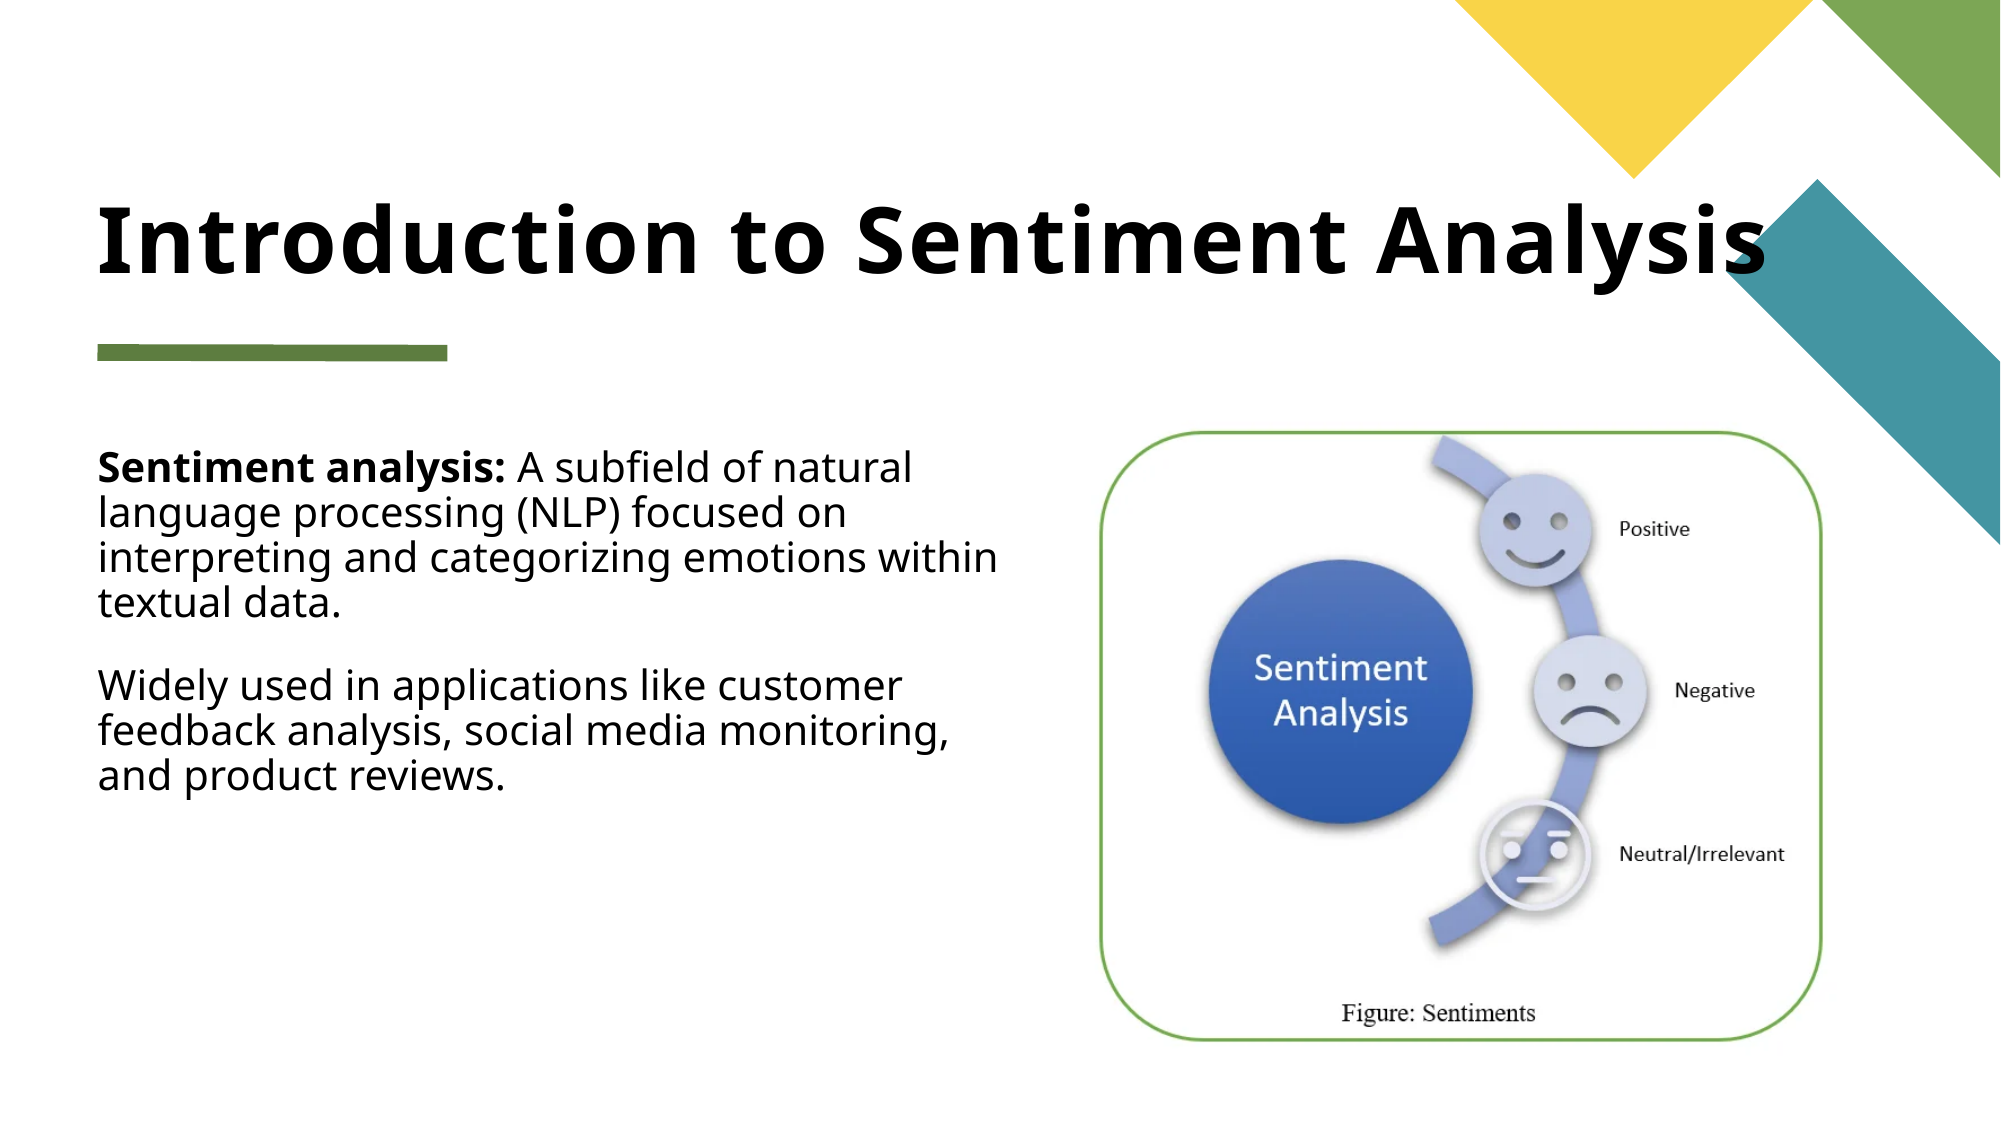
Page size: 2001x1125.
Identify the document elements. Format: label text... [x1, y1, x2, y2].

list Sentiment analysis: A subfield of natural language processing (NLP) focused on interpreting and categorizing emotions within textual data. Widely used in applications like customer feedback analysis, social media monitoring, and product reviews. [97, 439, 1041, 1030]
picture [1078, 405, 1843, 1071]
title Introduction to Sentiment Analysis [97, 32, 1898, 291]
